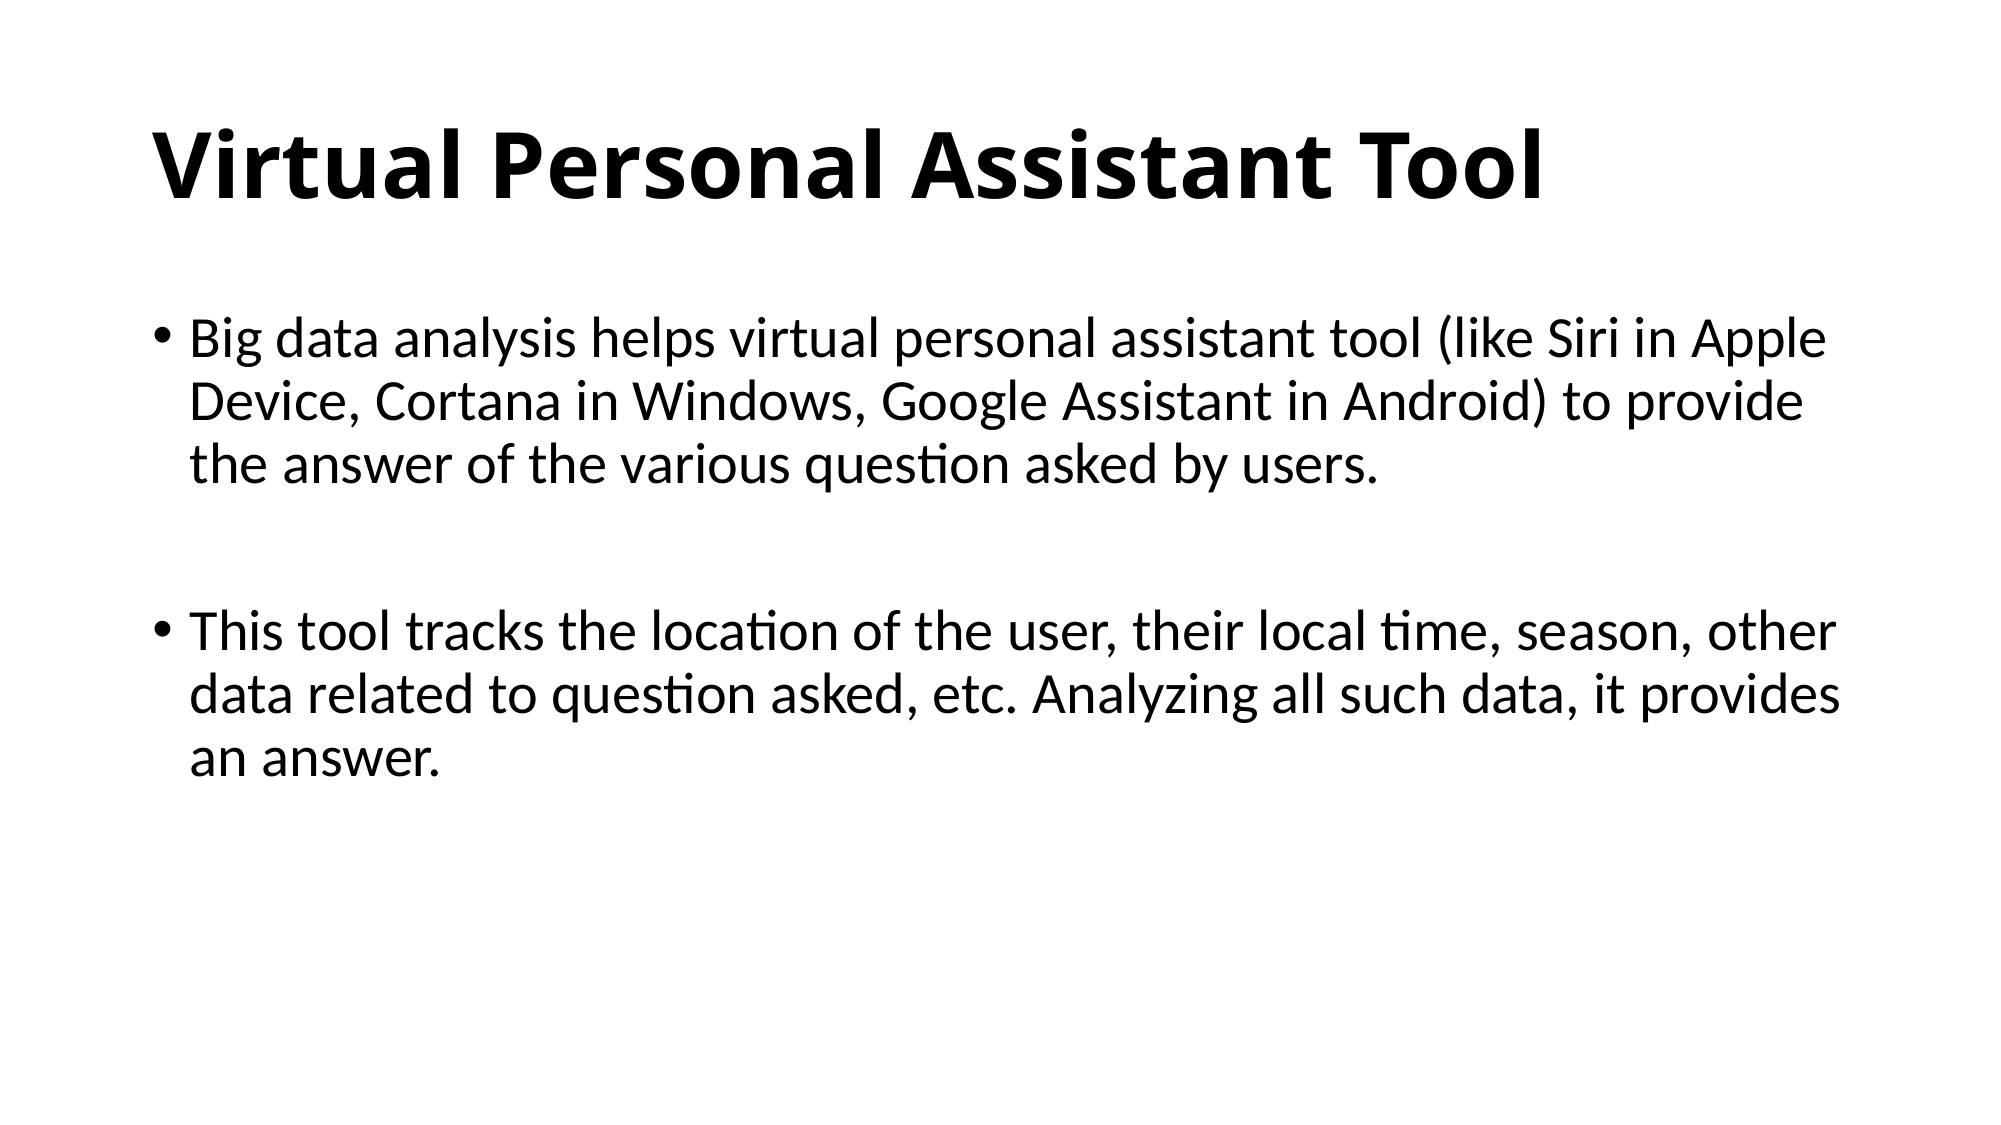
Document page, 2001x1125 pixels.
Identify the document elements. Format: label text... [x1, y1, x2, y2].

list Big data analysis helps virtual personal assistant tool (like Siri in Apple Device, Cortana in Windows, Google Assistant in Android) to provide the answer of the various question asked by users. This tool tracks the location of the user, their local time, season, other data related to question asked, etc. Analyzing all such data, it provides an answer. [137, 299, 1863, 1014]
title Virtual Personal Assistant Tool [137, 59, 1863, 278]
